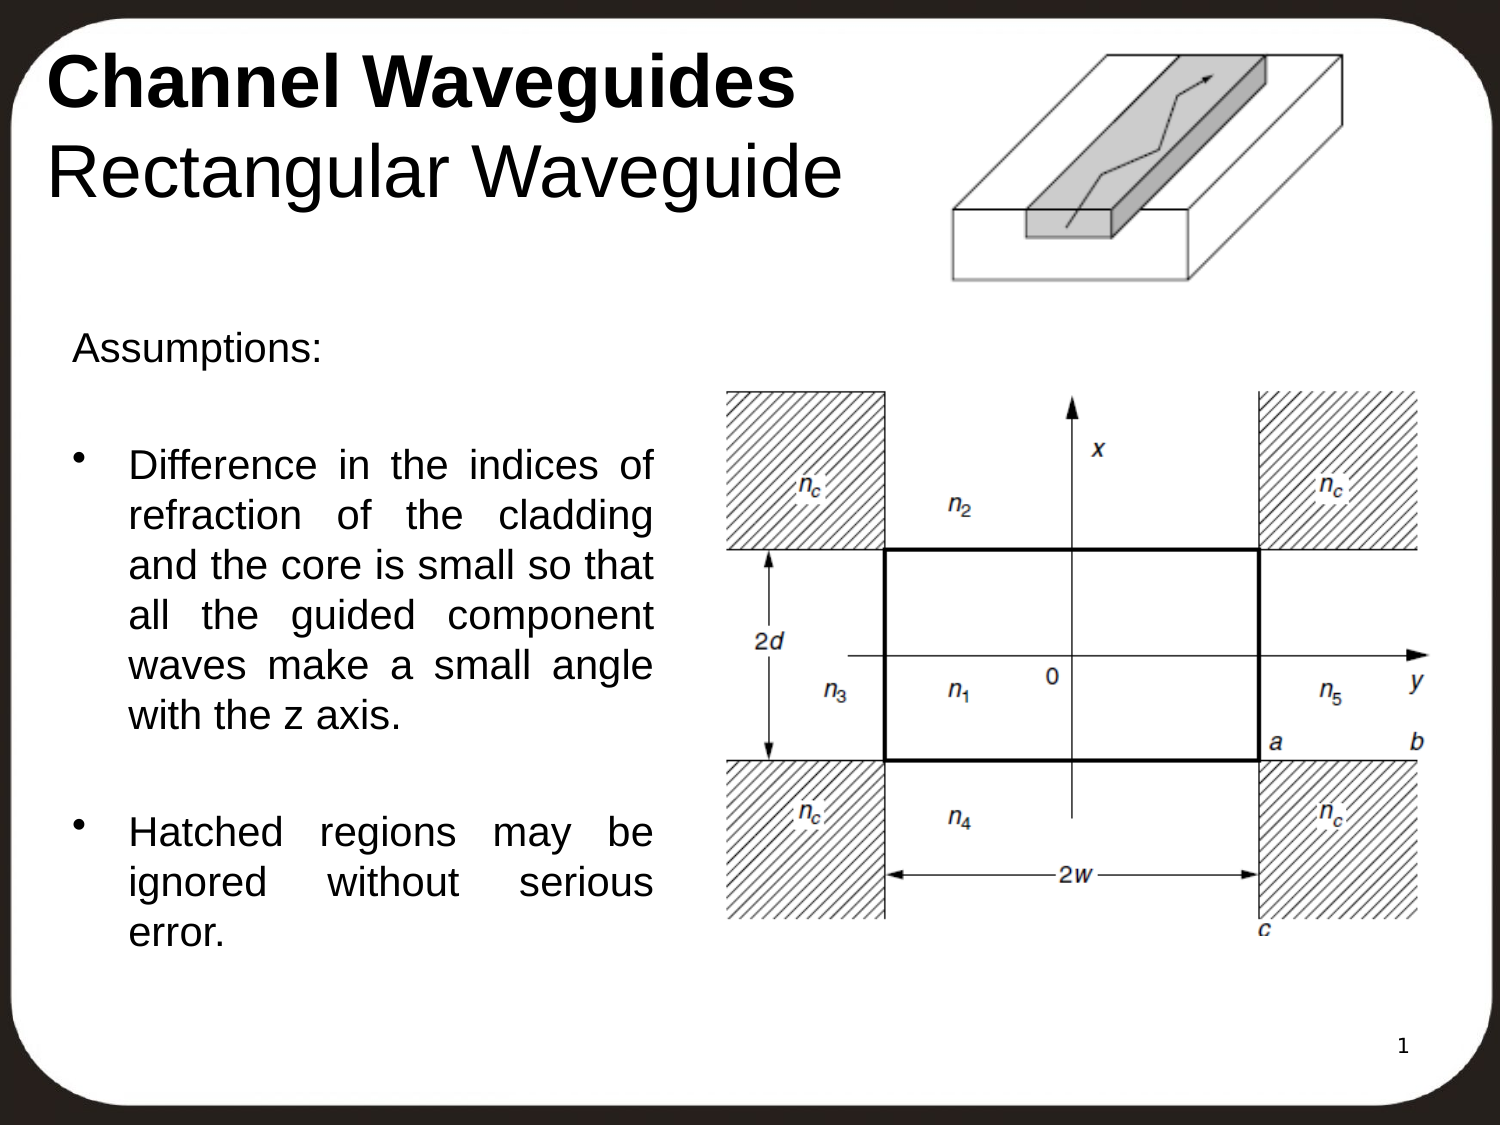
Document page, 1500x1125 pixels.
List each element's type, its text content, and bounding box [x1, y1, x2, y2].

list Assumptions: Difference in the indices of refraction of the cladding and the core is small so that all the guided component waves make a small angle with the z axis. Hatched regions may be ignored without serious error. [56, 313, 670, 986]
picture [0, 0, 1500, 1125]
title Channel Waveguides Rectangular Waveguide [30, 38, 997, 207]
slide_number 1 [1074, 1024, 1426, 1104]
